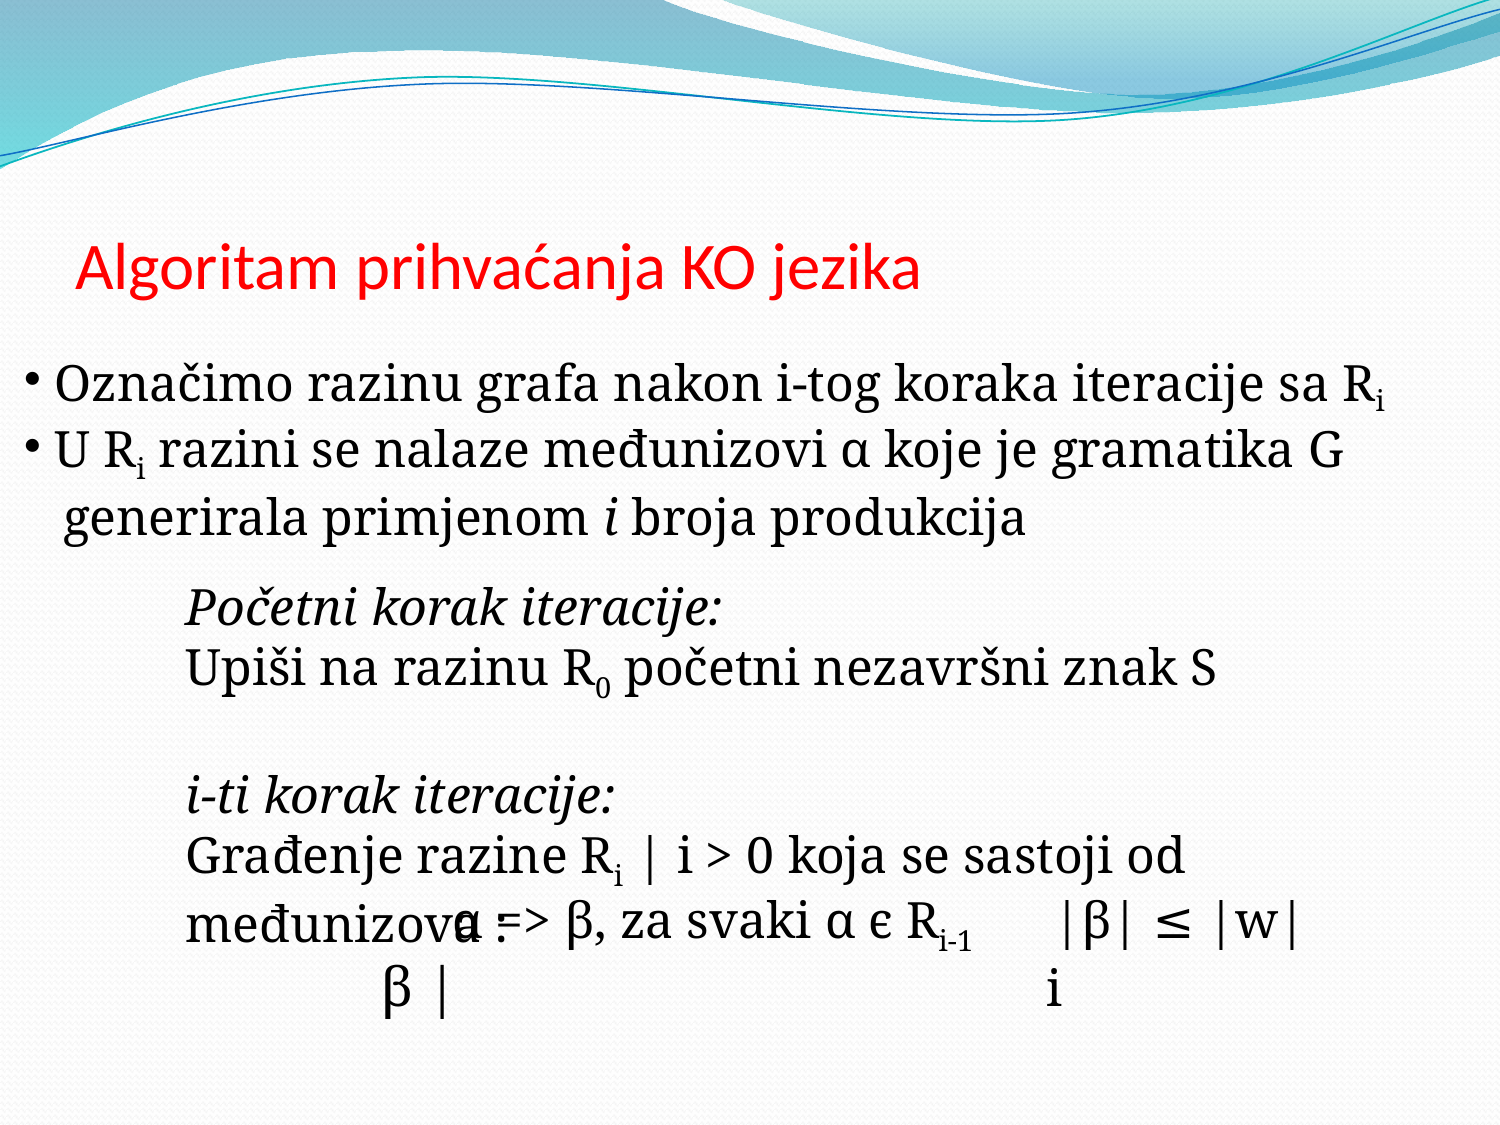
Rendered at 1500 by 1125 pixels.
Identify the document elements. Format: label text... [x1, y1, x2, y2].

text_box Označimo razinu grafa nakon i-tog koraka iteracije sa Ri U Ri razini se nalaze međunizovi α koje je gramatika G generirala primjenom i broja produkcija [9, 343, 1400, 553]
title Algoritam prihvaćanja KO jezika [75, 186, 1425, 303]
text_box α => β, za svaki α є Ri-1 [437, 881, 988, 965]
text_box Početni korak iteracije: Upiši na razinu R0 početni nezavršni znak S i-ti korak iteracije: Građenje razine Ri | i > 0 koja se sastoji od međunizova : β | i [171, 568, 1402, 1070]
text_box |β| ≤ |w| [1038, 881, 1402, 957]
